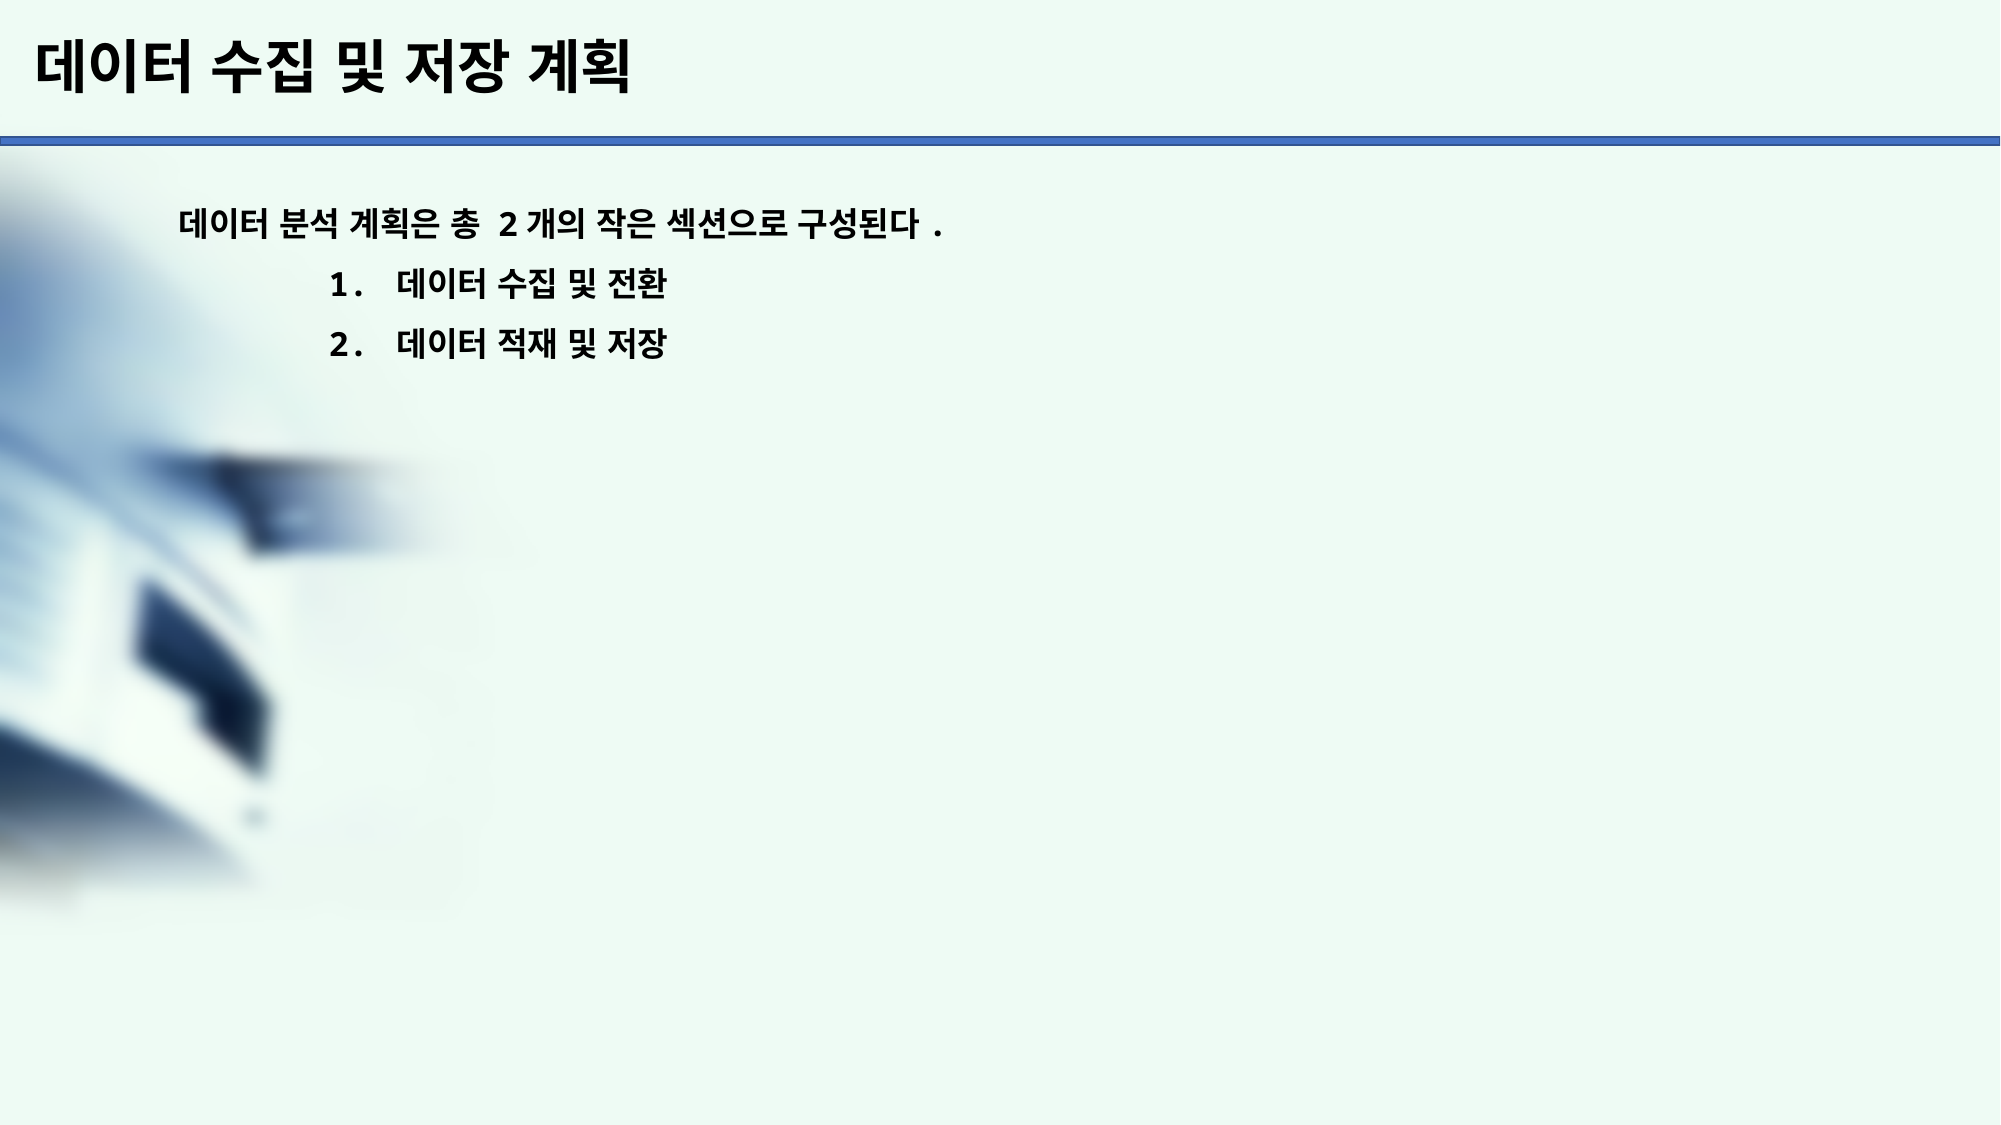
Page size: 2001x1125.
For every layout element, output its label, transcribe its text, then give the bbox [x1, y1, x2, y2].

title 데이터 수집 및 저장 계획 [19, 14, 1745, 126]
text_box 데이터 분석 계획은 총 2개의 작은 섹션으로 구성된다. 1. 데이터 수집 및 전환 2. 데이터 적재 및 저장 [163, 175, 1922, 370]
picture [0, 0, 2000, 136]
picture [0, 146, 2000, 1125]
